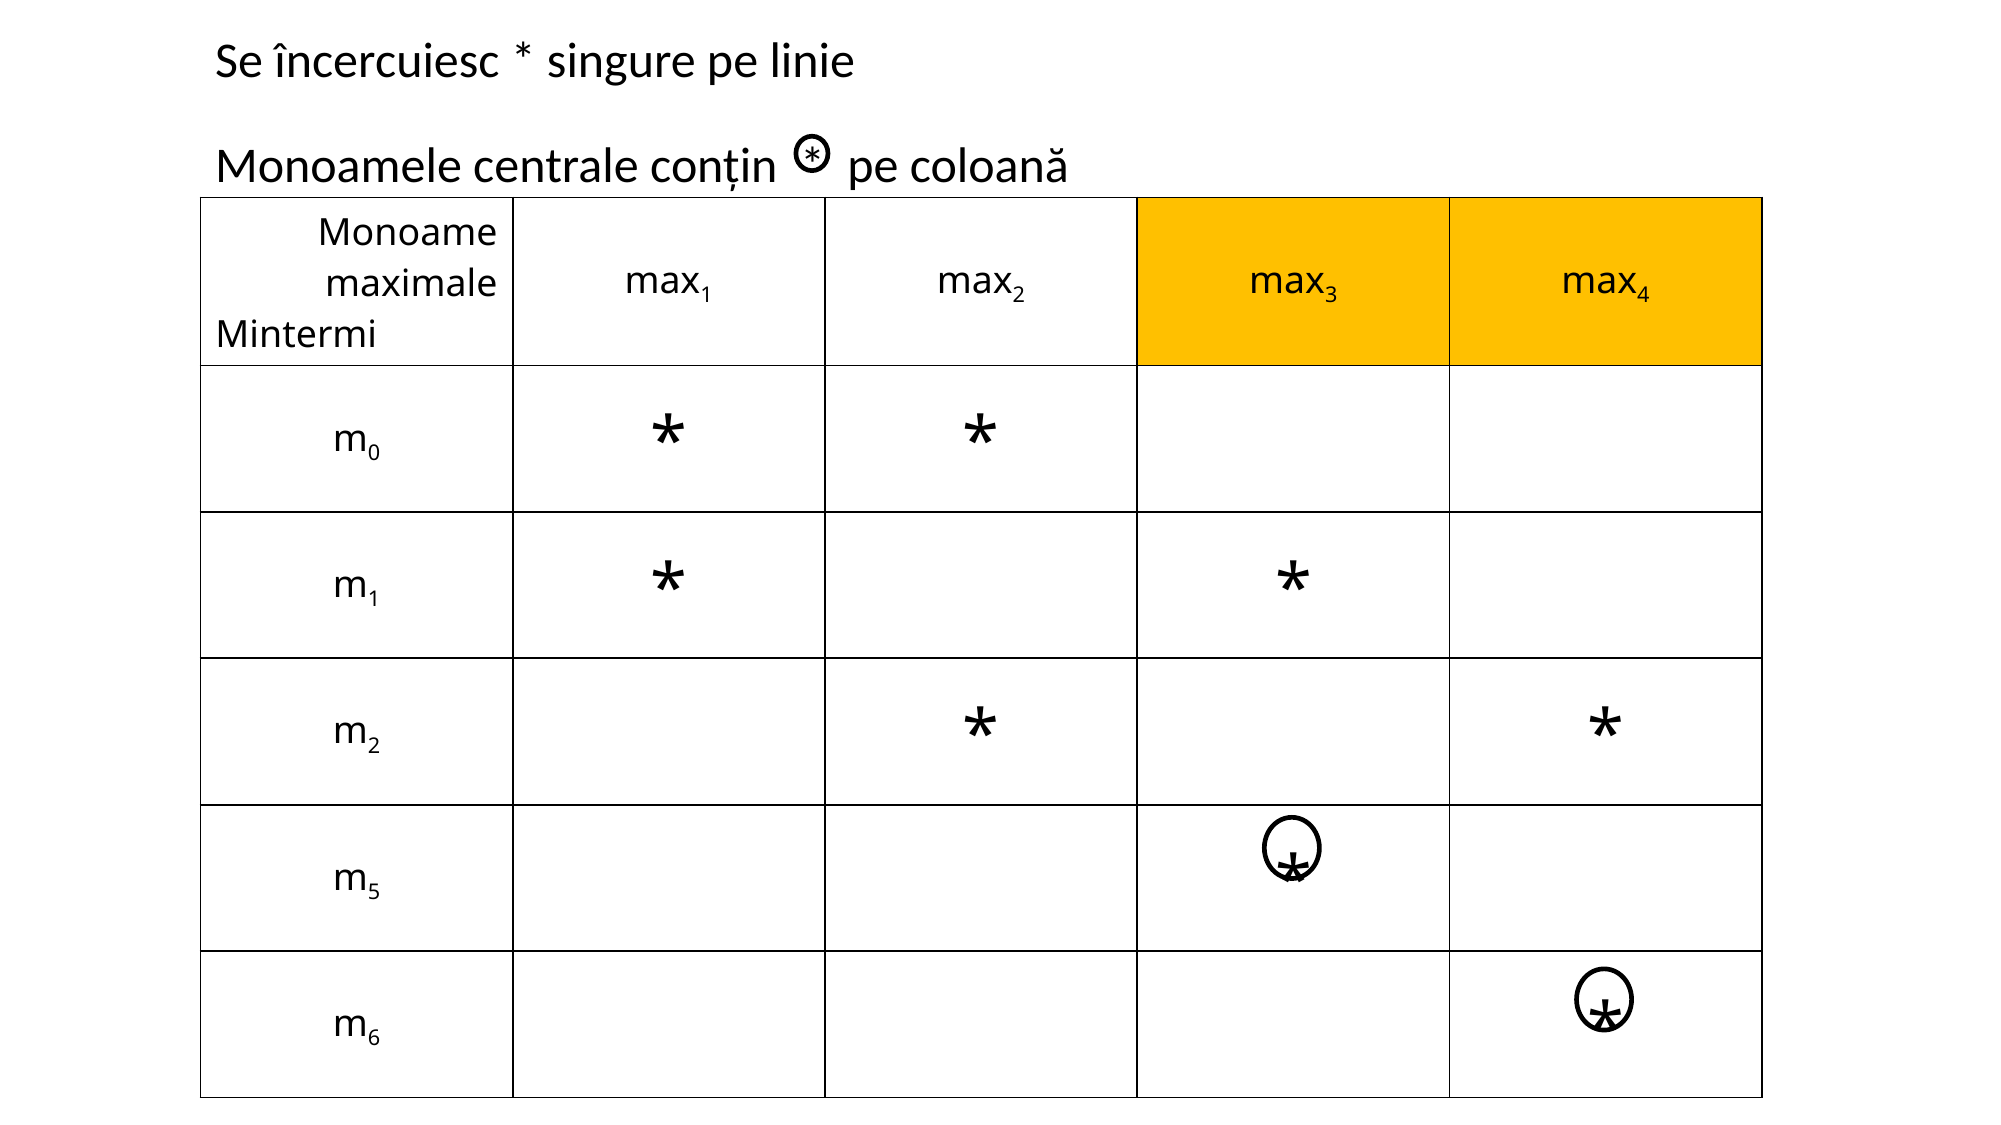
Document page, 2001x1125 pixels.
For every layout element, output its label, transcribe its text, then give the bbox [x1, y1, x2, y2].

text_box [1263, 816, 1321, 880]
table_cell m6 [201, 952, 512, 1097]
table_cell * [1138, 806, 1449, 950]
table_cell * [1138, 513, 1449, 657]
table_header max4 [1450, 200, 1761, 365]
table_cell * [514, 366, 824, 511]
table_cell [826, 952, 1136, 1097]
table_cell * [826, 366, 1136, 511]
table_header max1 [514, 200, 824, 365]
table_cell [514, 952, 824, 1097]
table_cell * [1450, 952, 1761, 1097]
table_cell [826, 513, 1136, 657]
table_cell [1138, 952, 1449, 1097]
table_cell [1138, 659, 1449, 804]
table_cell [514, 659, 824, 804]
table_header max2 [826, 200, 1136, 365]
table_header max3 [1138, 200, 1449, 365]
table_cell [514, 806, 824, 950]
table_cell * [826, 659, 1136, 804]
text_box [1575, 967, 1633, 1032]
table_cell [1450, 366, 1761, 511]
table_cell m2 [201, 659, 512, 804]
table_cell [1138, 366, 1449, 511]
table_cell [1450, 806, 1761, 950]
text_box [794, 135, 830, 172]
table_cell m0 [201, 366, 512, 511]
table_cell m1 [201, 513, 512, 657]
table_cell * [514, 513, 824, 657]
table_cell [826, 806, 1136, 950]
table_cell m5 [201, 806, 512, 950]
text_box Se încercuiesc * singure pe linie Monoamele centrale conțin * pe coloană [200, 19, 1805, 200]
table_cell [1450, 513, 1761, 657]
table_cell * [1450, 659, 1761, 804]
table_header Monoame maximale Mintermi [201, 200, 512, 365]
